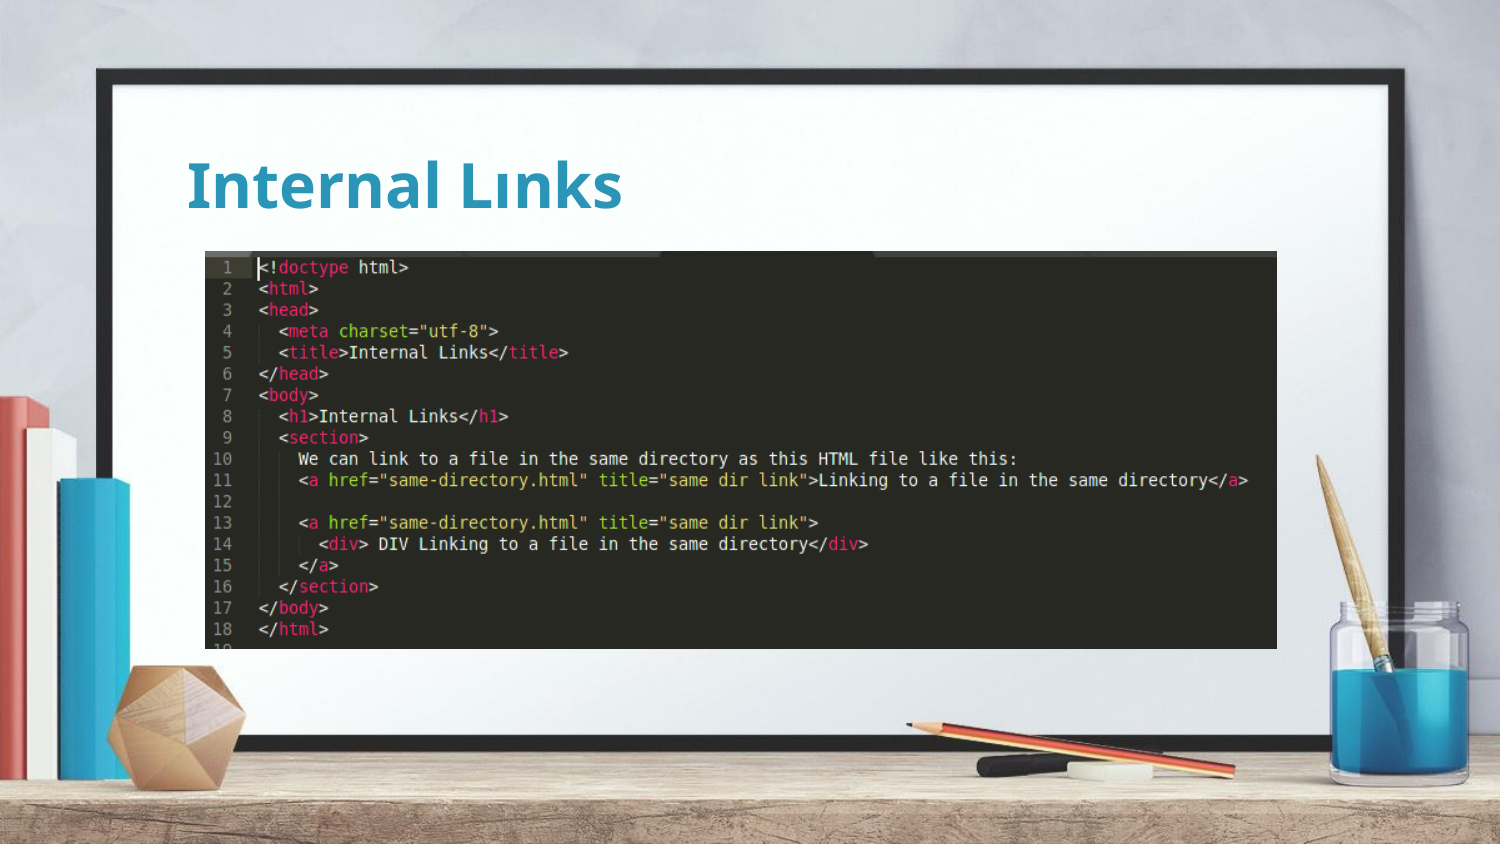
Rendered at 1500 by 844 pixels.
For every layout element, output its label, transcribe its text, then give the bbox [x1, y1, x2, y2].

title Internal Lınks [172, 130, 1324, 217]
picture [0, 0, 1500, 844]
